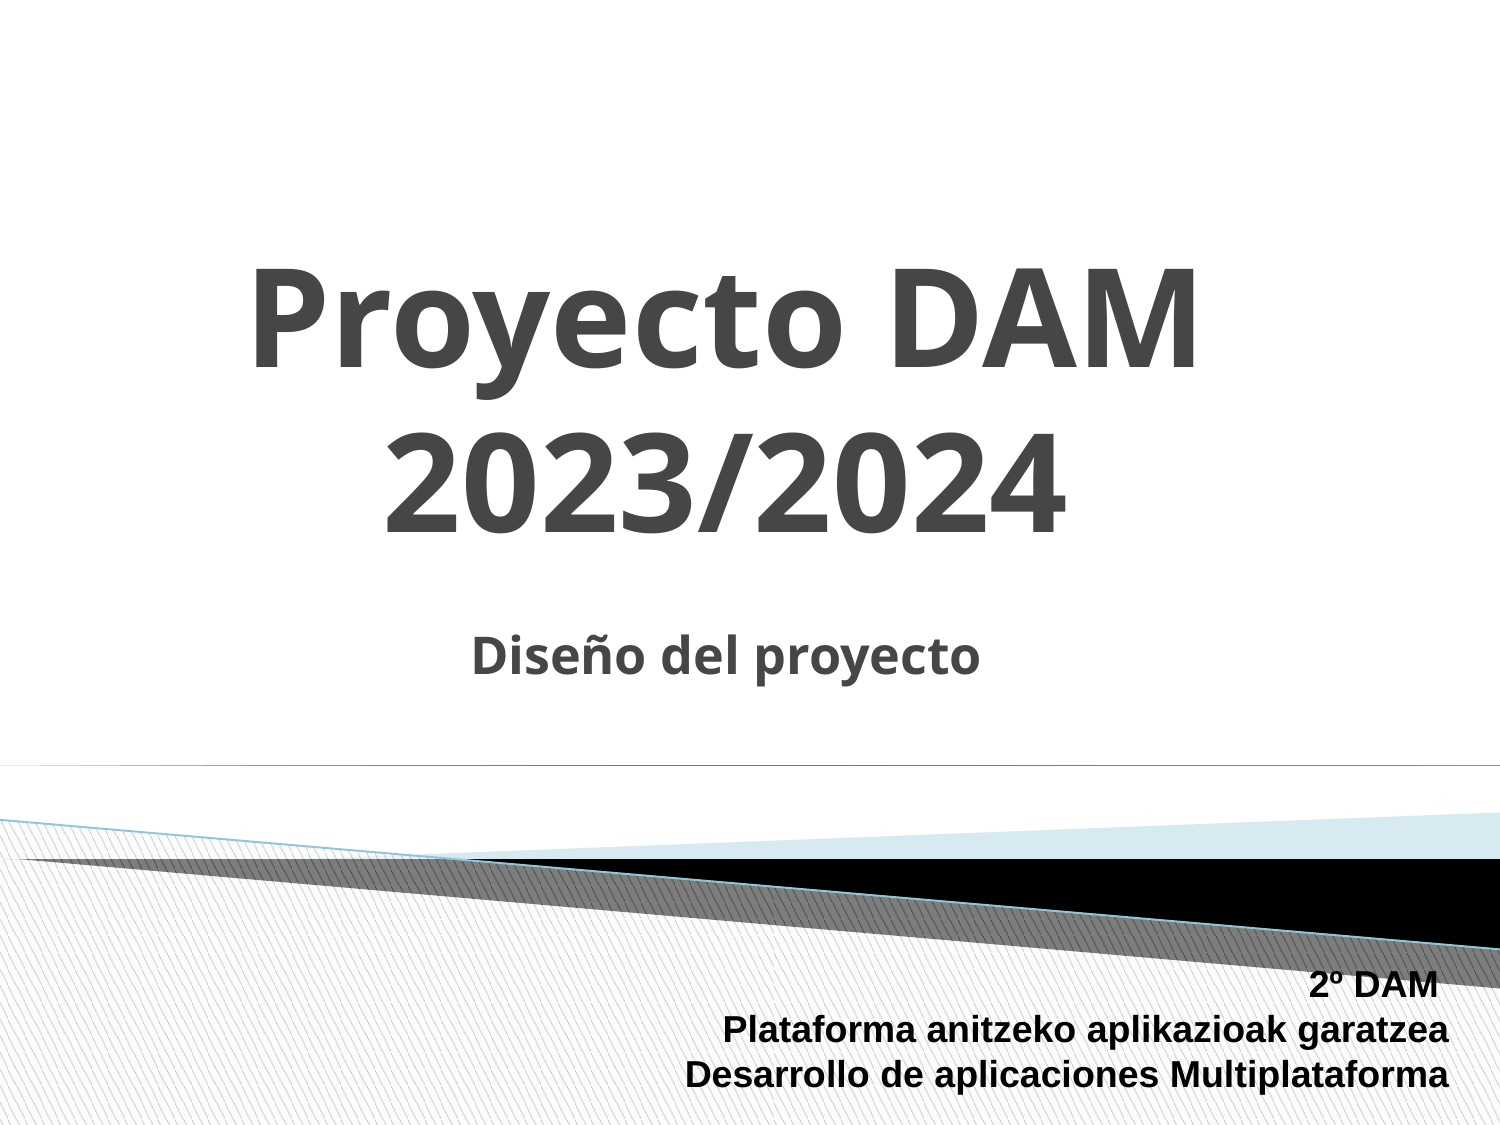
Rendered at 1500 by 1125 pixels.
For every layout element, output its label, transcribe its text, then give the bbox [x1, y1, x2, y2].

picture [5, 859, 1500, 989]
title Proyecto DAM 2023/2024 Diseño del proyecto [64, 196, 1388, 693]
text_box 2º DAM Plataforma anitzeko aplikazioak garatzea Desarrollo de aplicaciones Multiplataforma [596, 952, 1465, 1104]
